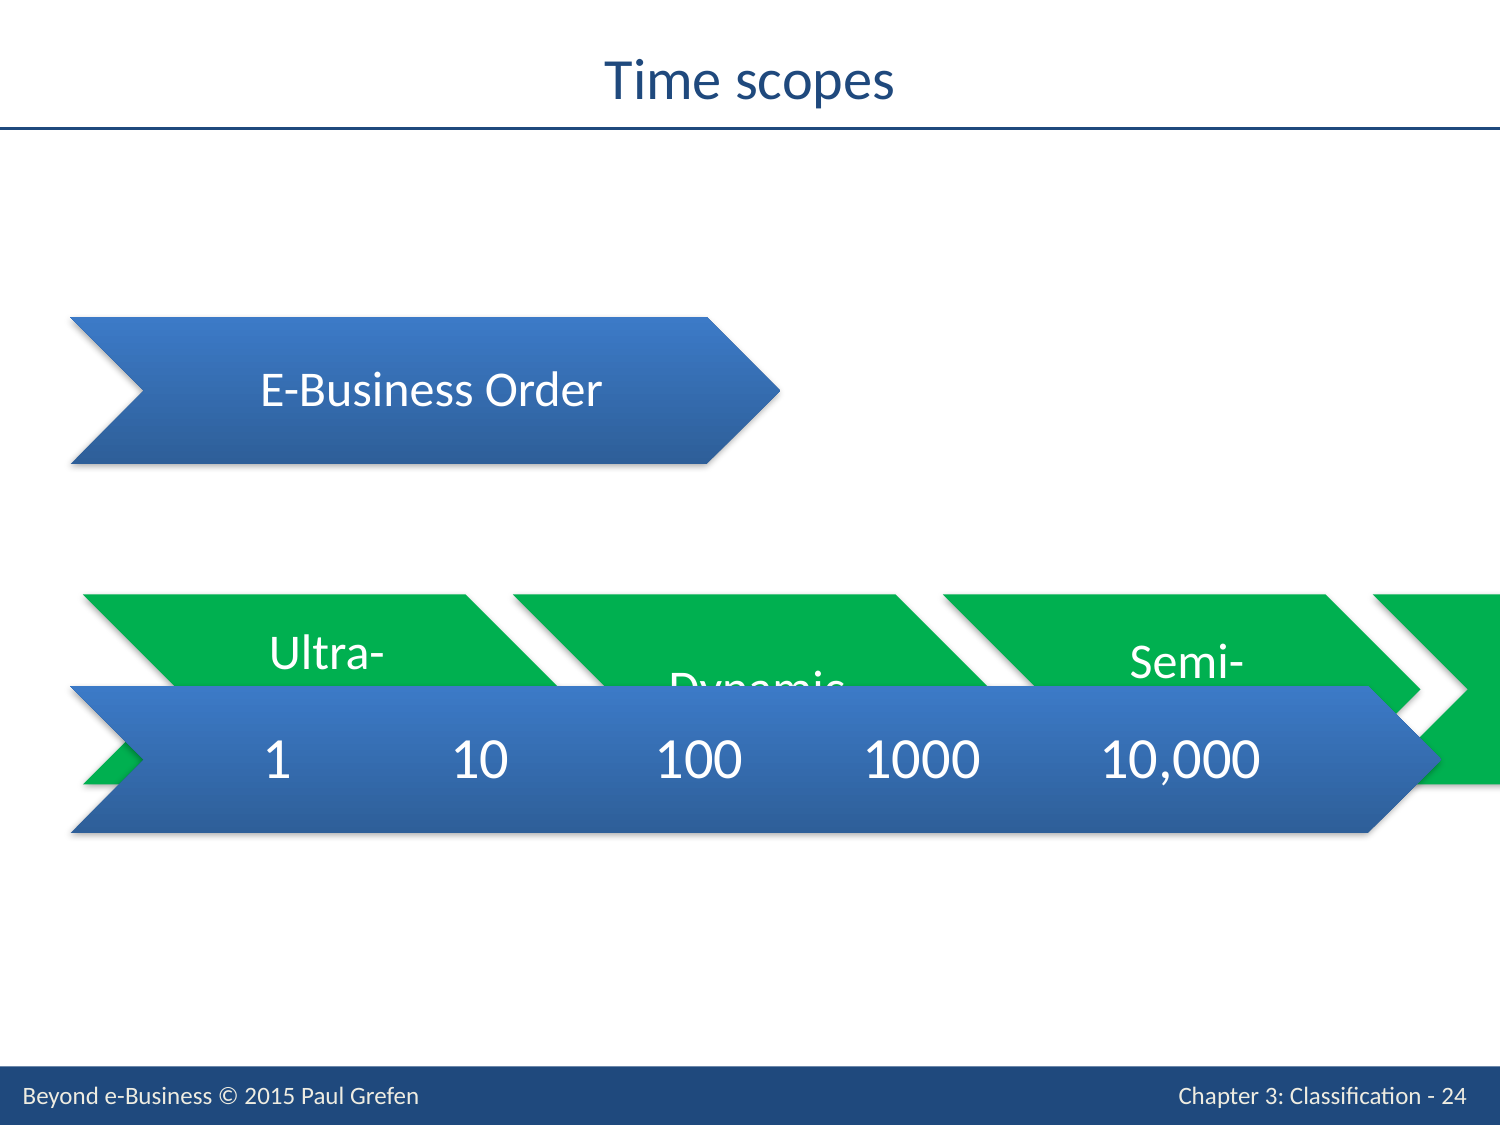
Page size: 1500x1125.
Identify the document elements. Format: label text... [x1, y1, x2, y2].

title Time scopes [74, 34, 1426, 118]
footer Beyond e-Business © 2015 Paul Grefen [0, 1065, 443, 1125]
slide_number Chapter 3: Classification - 24 [1163, 1065, 1500, 1125]
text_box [70, 140, 1454, 997]
